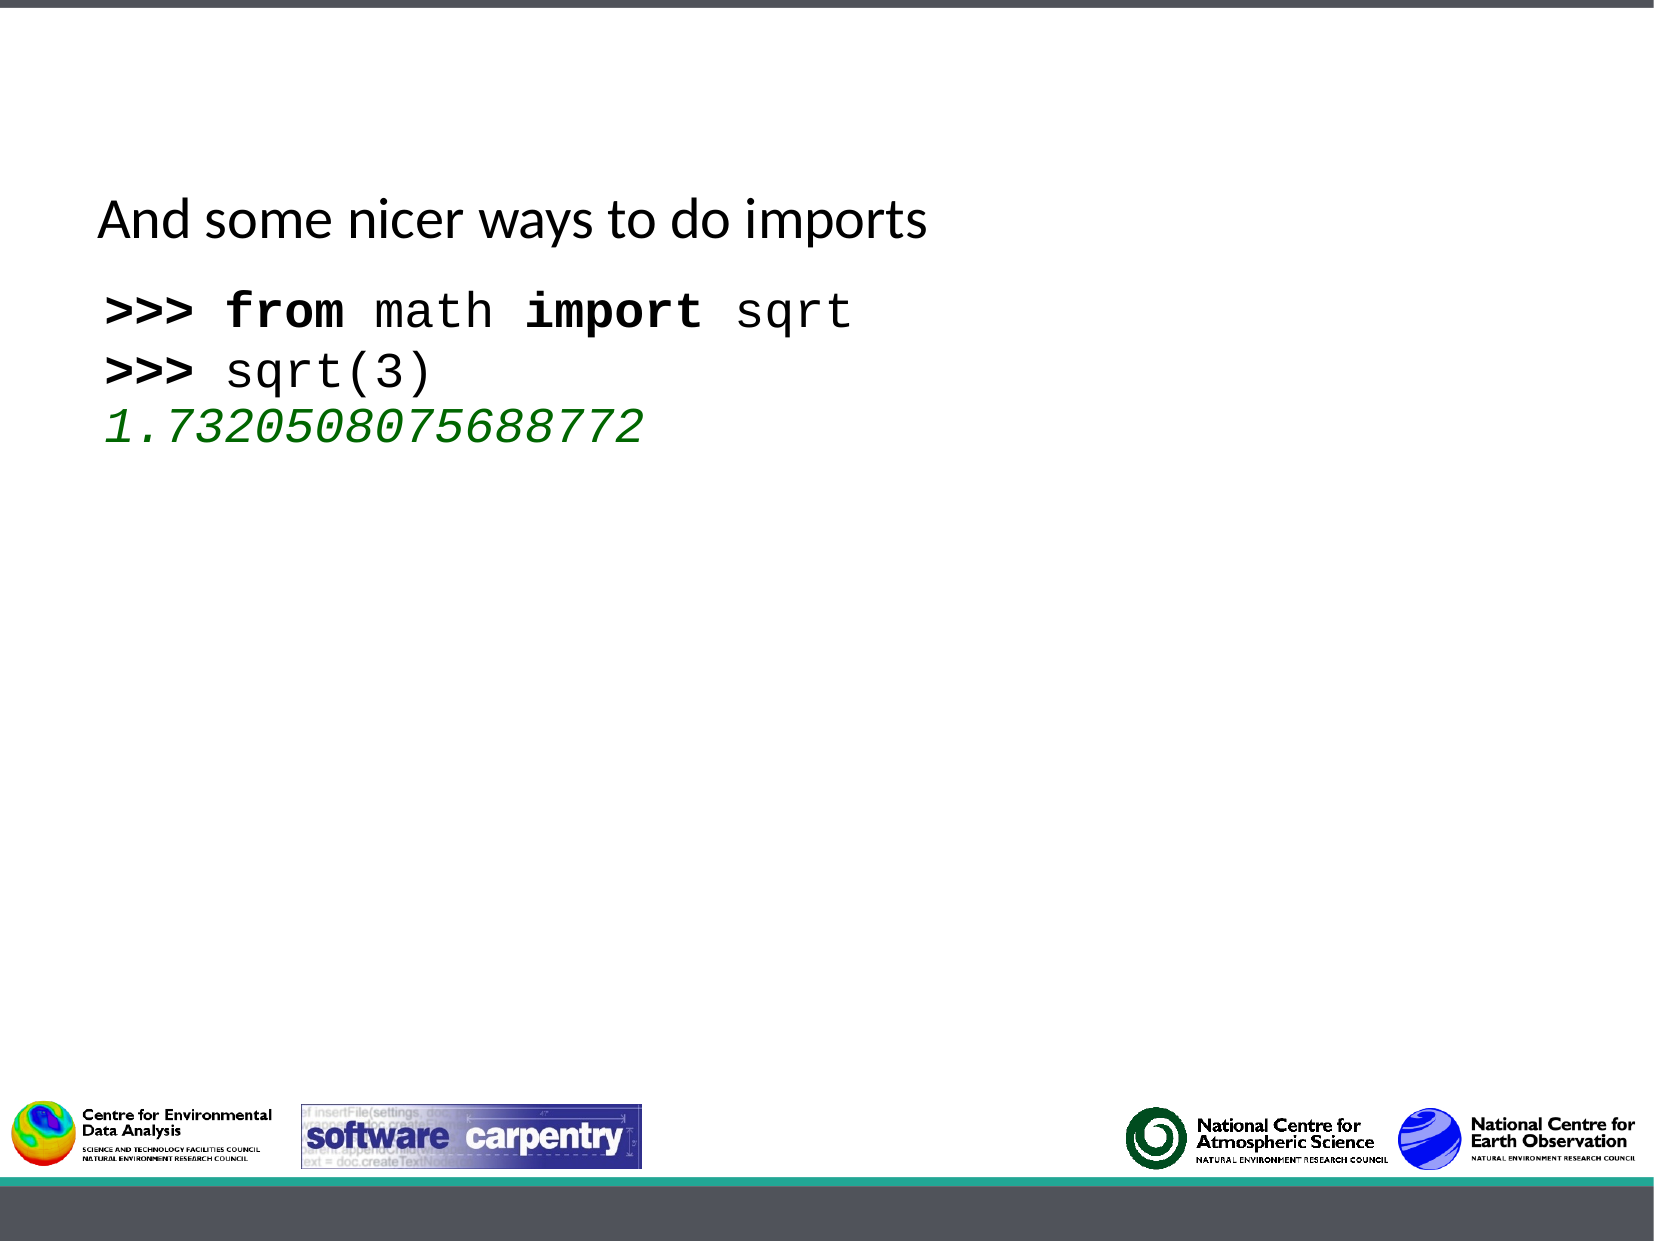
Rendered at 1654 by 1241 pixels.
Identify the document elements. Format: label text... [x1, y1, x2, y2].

text_box And some nicer ways to do imports [82, 138, 1094, 258]
picture [0, 0, 1654, 1241]
text_box >>> from math import sqrt >>> sqrt(3) 1.7320508075688772 [89, 270, 1517, 857]
